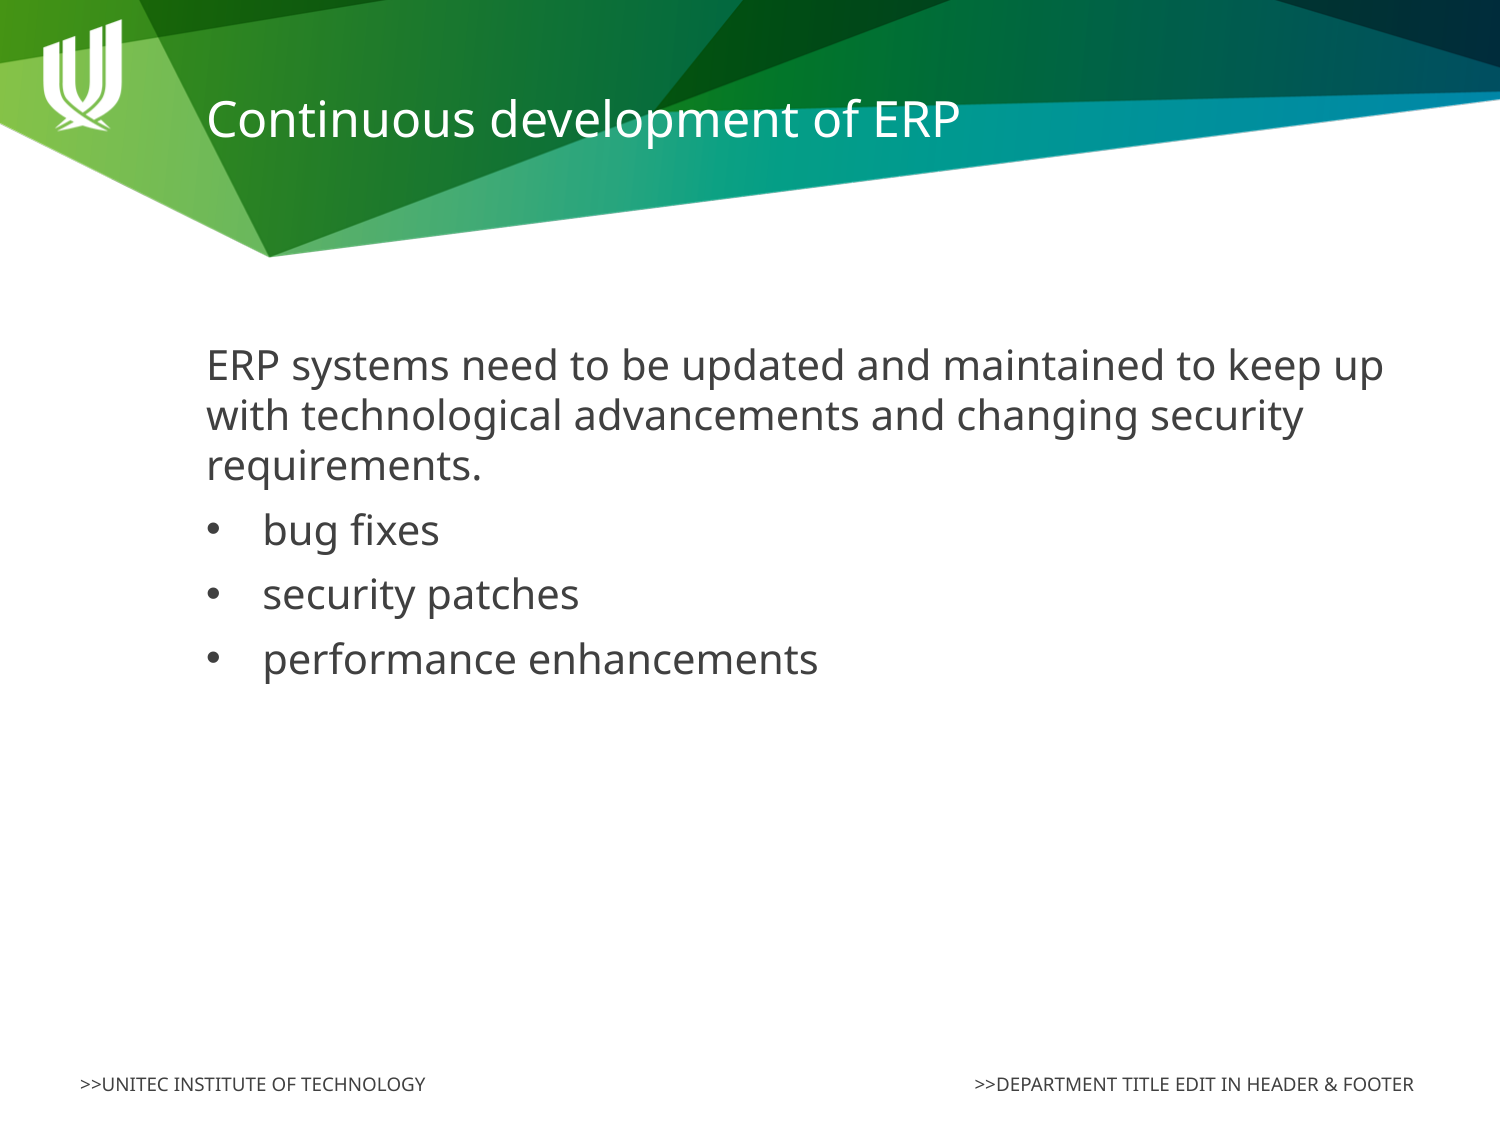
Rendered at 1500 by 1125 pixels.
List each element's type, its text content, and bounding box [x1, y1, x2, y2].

list ERP systems need to be updated and maintained to keep up with technological advancements and changing security requirements. bug fixes security patches performance enhancements [191, 331, 1412, 1005]
picture [0, 0, 1500, 273]
footer >>DEPARTMENT TITLE EDIT IN HEADER & FOOTER [806, 1064, 1429, 1103]
title Continuous development of ERP [191, 76, 1484, 160]
